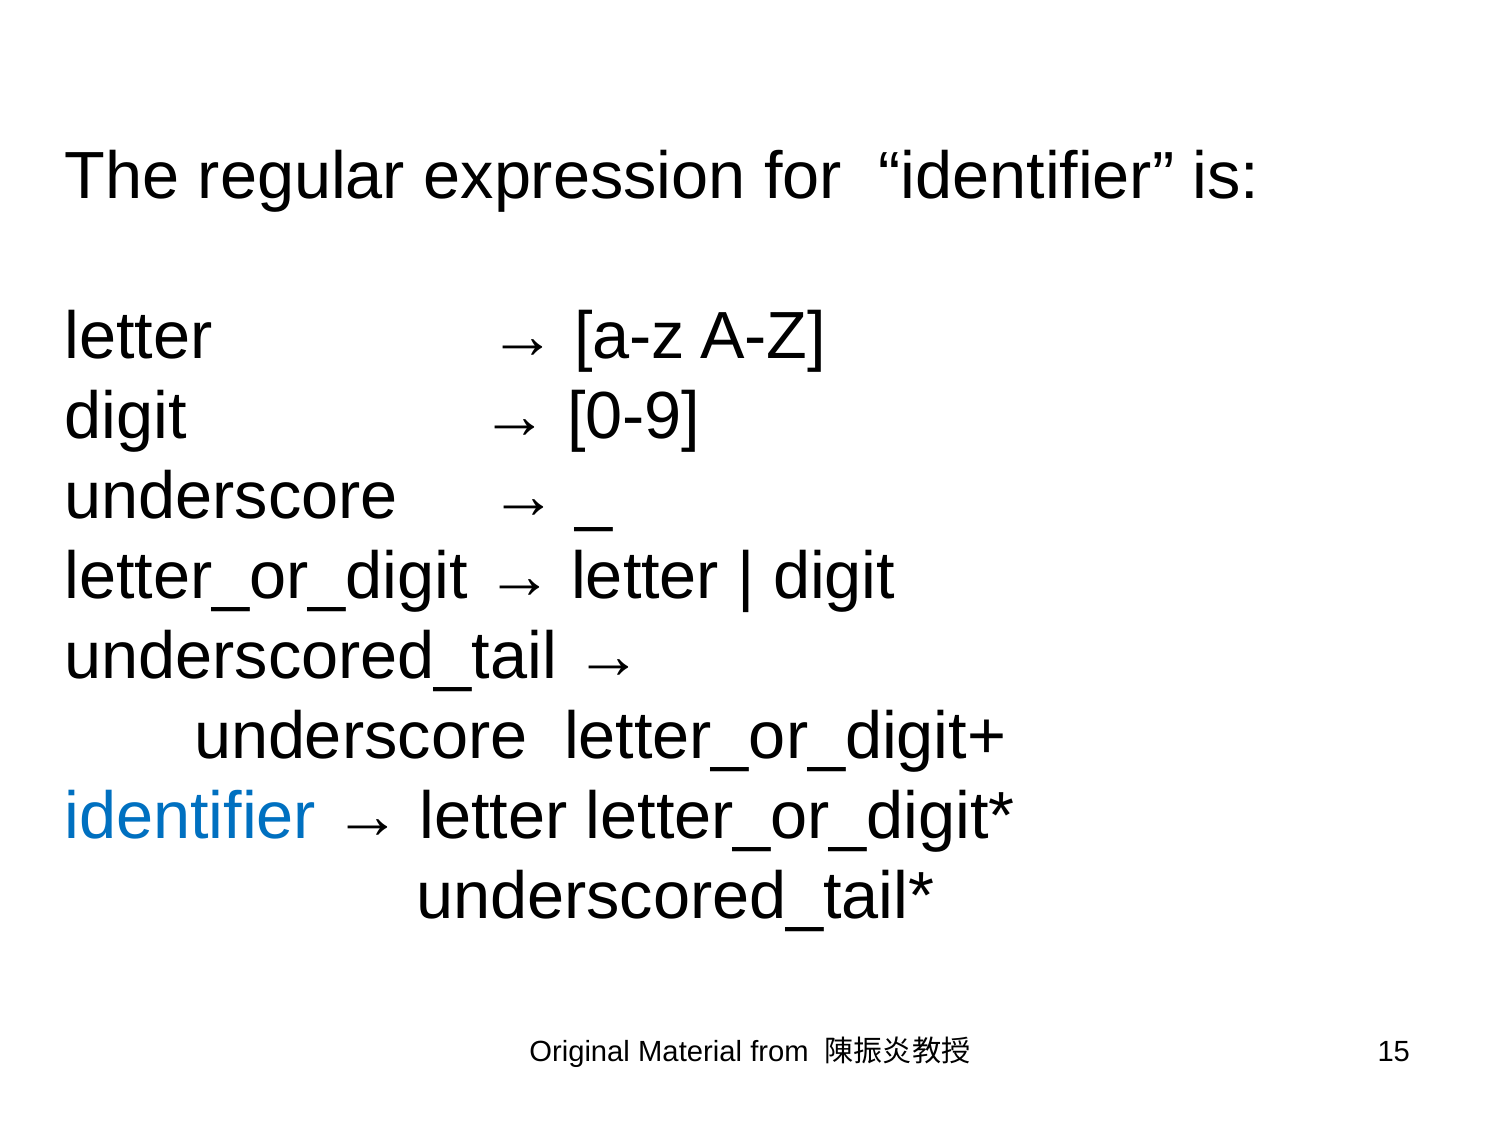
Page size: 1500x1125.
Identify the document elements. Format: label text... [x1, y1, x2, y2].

footer Original Material from 陳振炎教授 [512, 1024, 988, 1103]
text_box The regular expression for “identifier” is: letter → [a-z A-Z] digit → [0-9] underscore → _ letter_or_digit → letter | digit underscored_tail → underscore letter_or_digit+ identifier → letter letter_or_digit* underscored_tail* [49, 124, 1400, 940]
slide_number 15 [1074, 1024, 1426, 1103]
